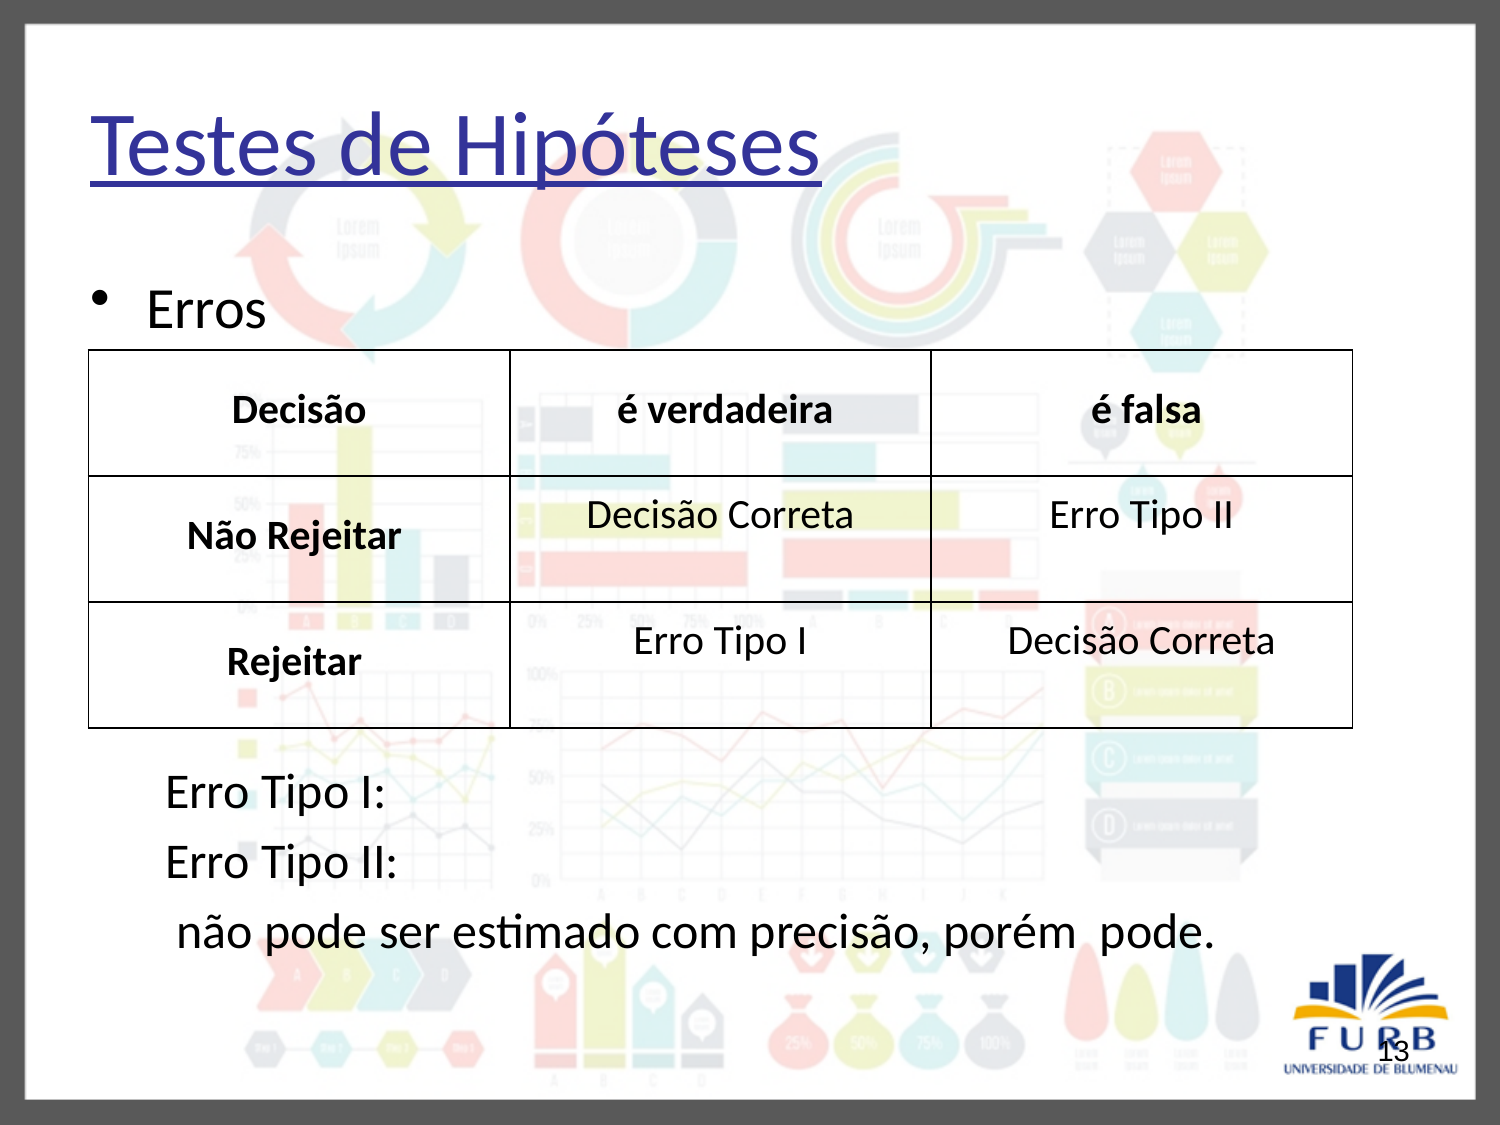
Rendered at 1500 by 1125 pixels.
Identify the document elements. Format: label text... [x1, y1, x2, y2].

title Testes de Hipóteses [75, 45, 1425, 233]
picture [0, 0, 1500, 1125]
slide_number 13 [1074, 1024, 1425, 1103]
